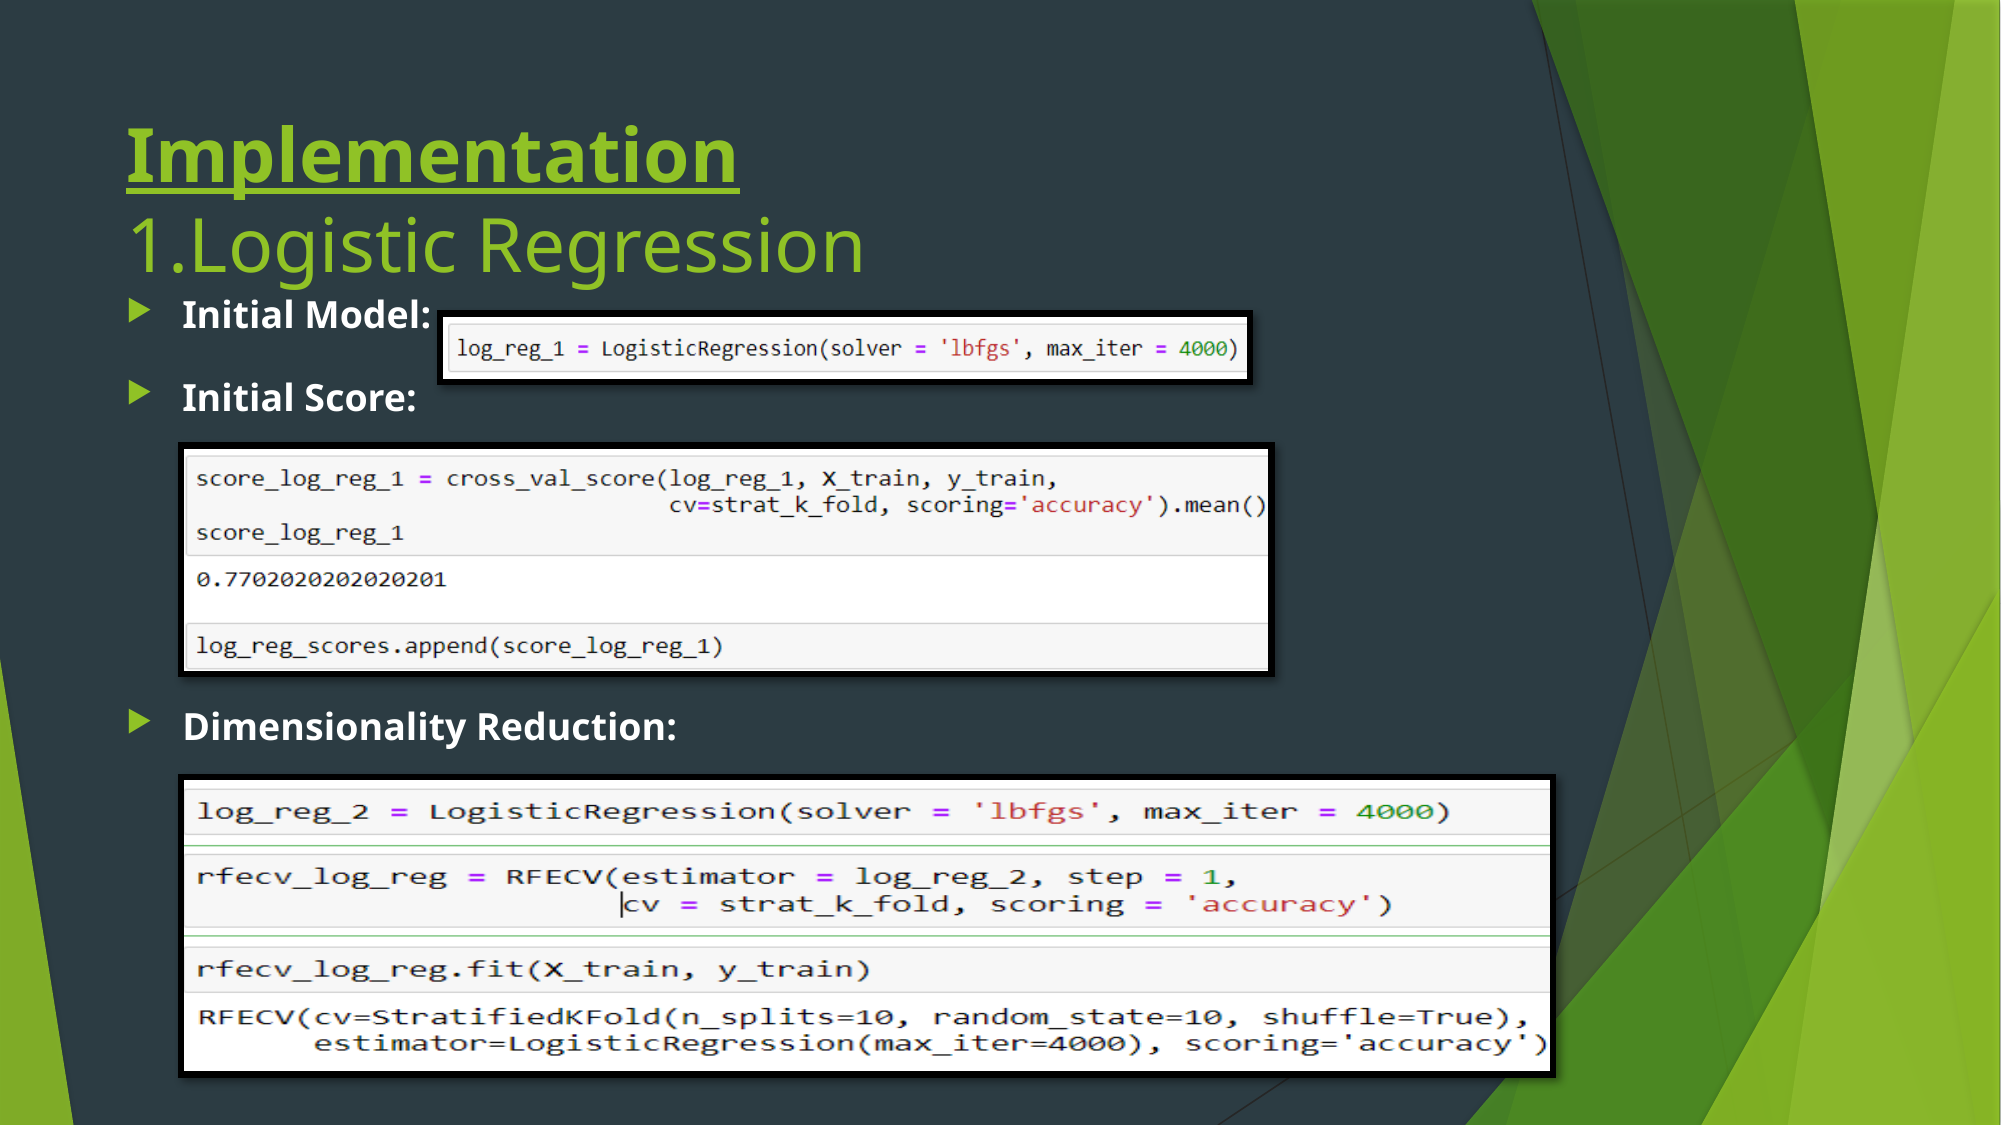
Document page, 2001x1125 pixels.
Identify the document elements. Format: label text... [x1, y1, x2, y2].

list Initial Model: Initial Score: Dimensionality Reduction: [111, 280, 1889, 1098]
picture [183, 779, 1551, 1072]
picture [183, 448, 1269, 672]
picture [442, 316, 1248, 380]
title Implementation 1.Logistic Regression [111, 99, 1522, 280]
